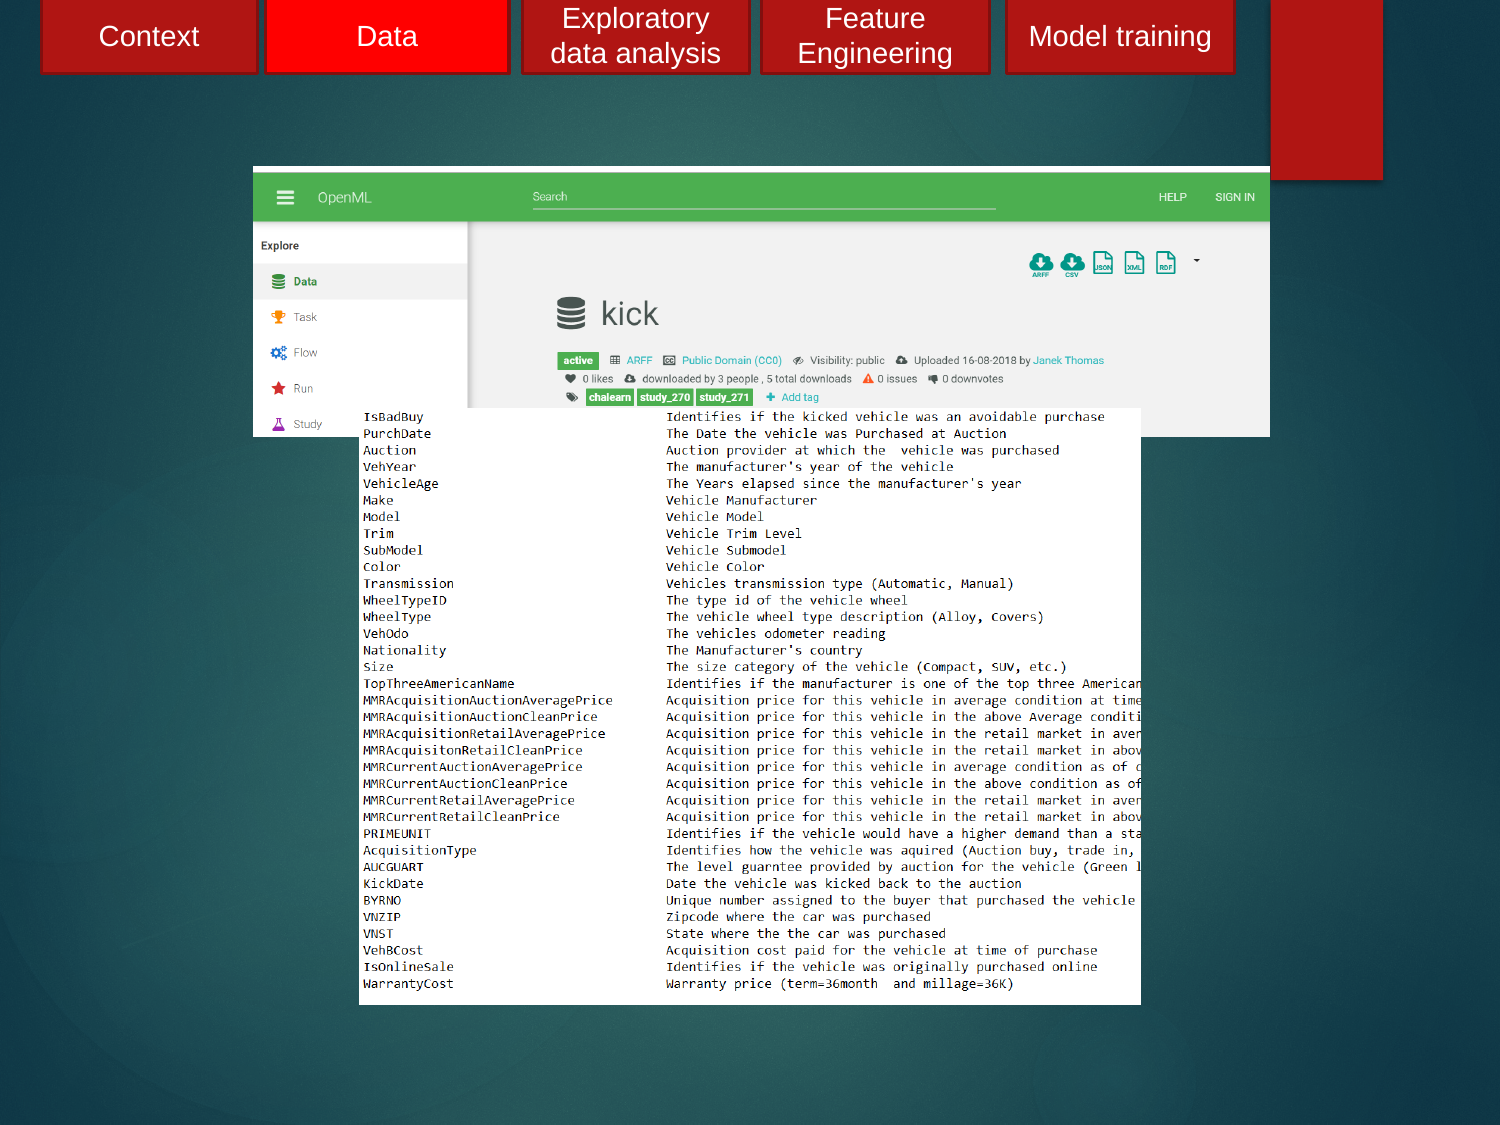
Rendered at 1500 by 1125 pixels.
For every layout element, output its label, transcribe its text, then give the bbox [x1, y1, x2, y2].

text_box Exploratory data analysis [521, 0, 751, 75]
text_box Context [40, 0, 259, 75]
text_box Feature Engineering [760, 0, 991, 75]
picture [253, 166, 1271, 1005]
text_box Model training [1005, 0, 1236, 75]
text_box Data [264, 0, 511, 75]
